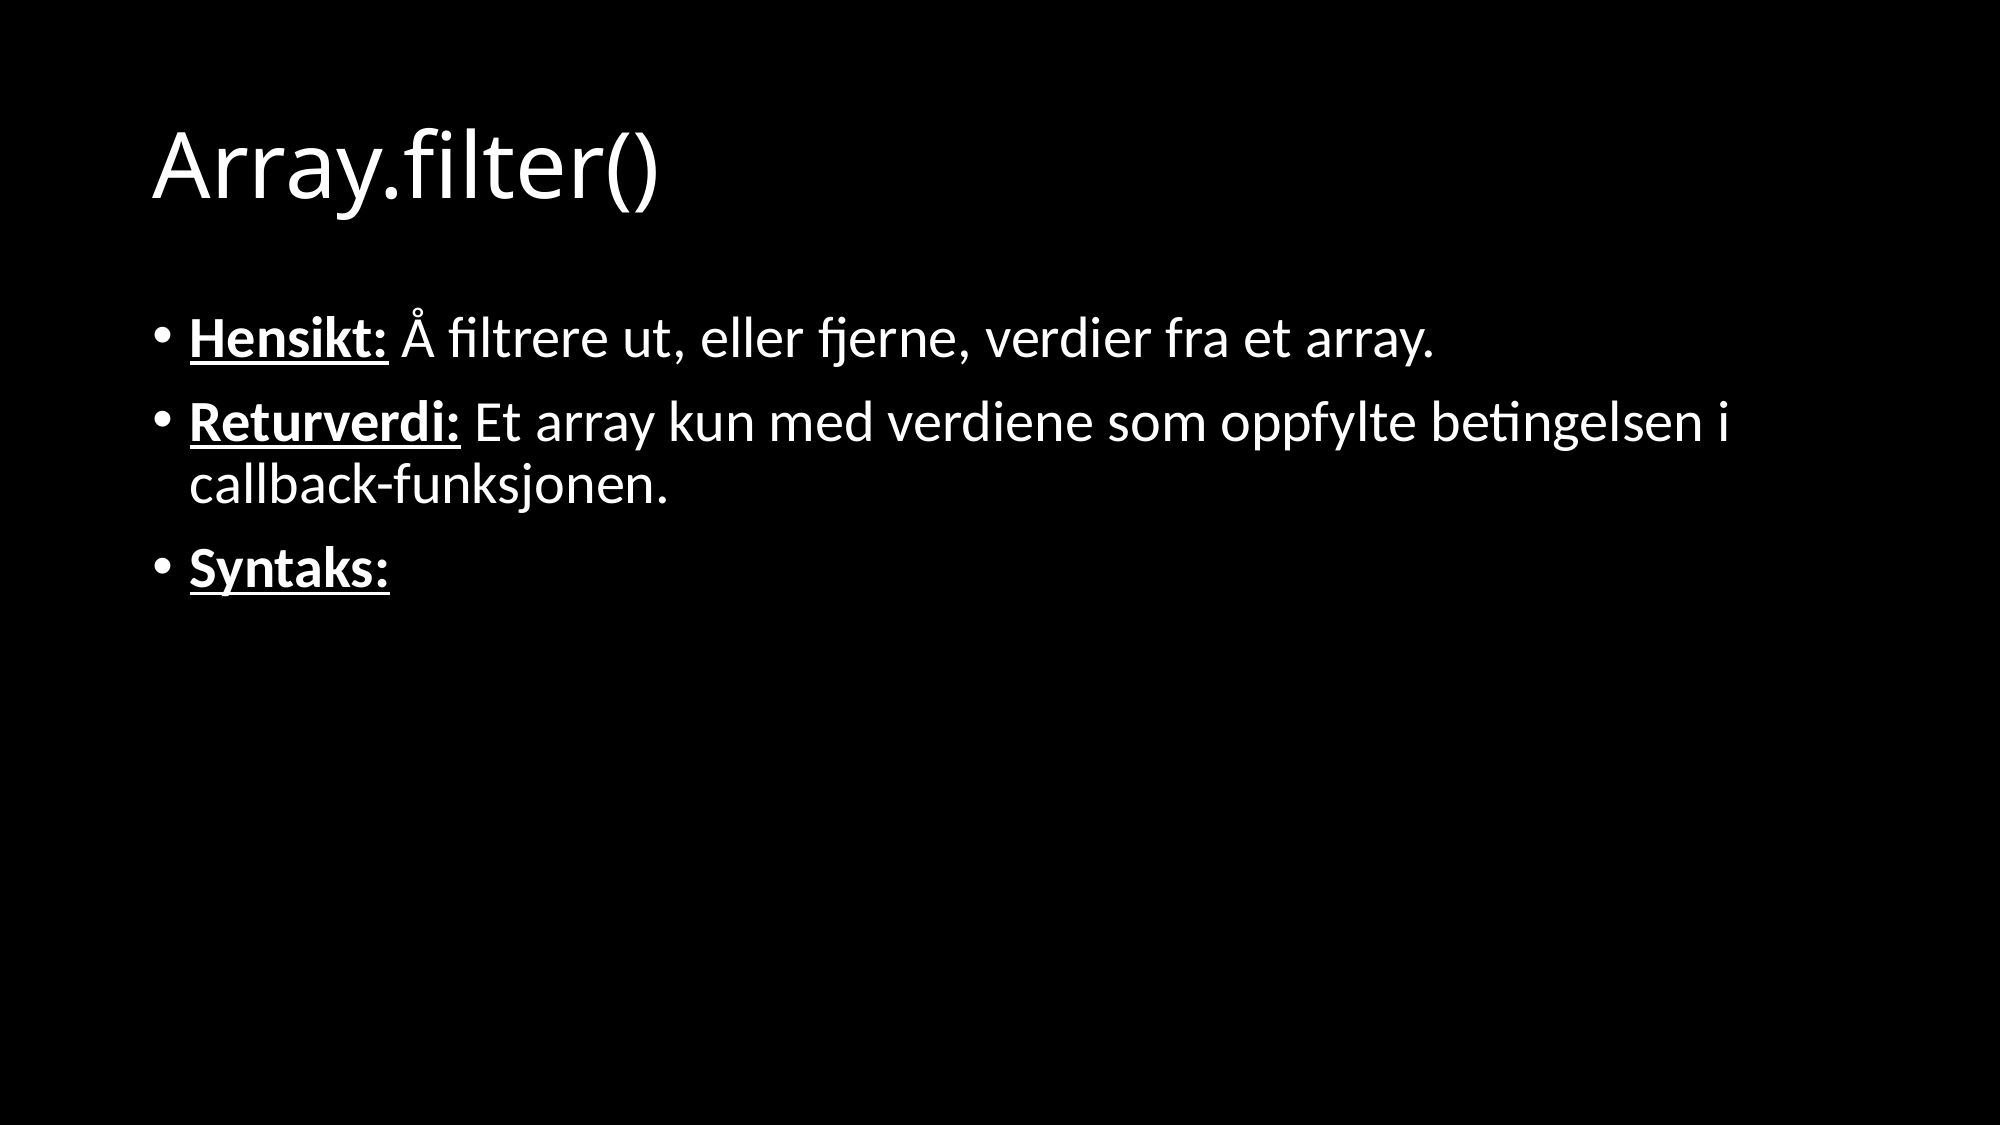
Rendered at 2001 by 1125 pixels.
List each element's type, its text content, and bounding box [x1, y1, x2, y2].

title Array.filter() [137, 59, 1863, 278]
